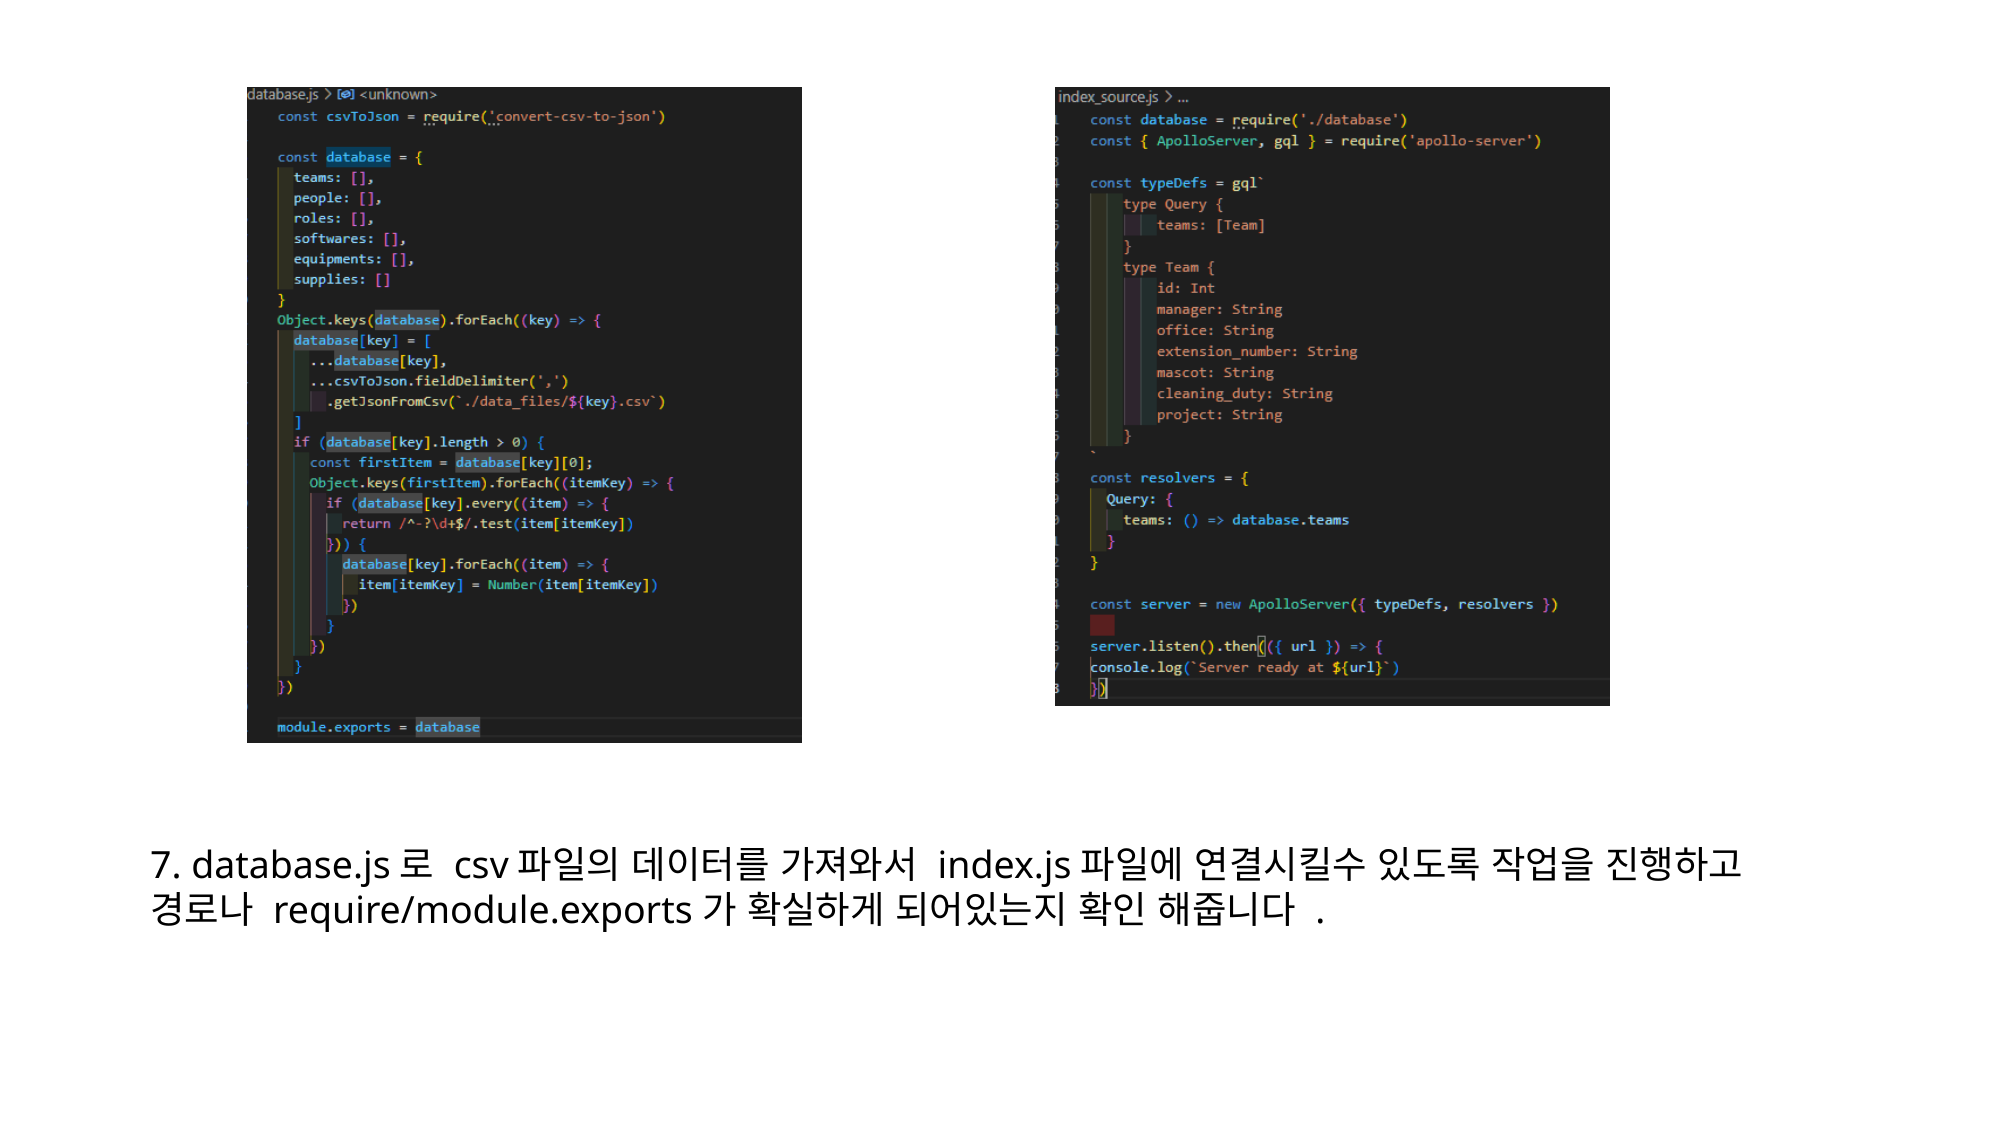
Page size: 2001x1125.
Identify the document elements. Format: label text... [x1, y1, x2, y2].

text_box 7. database.js로 csv파일의 데이터를 가져와서 index.js파일에 연결시킬수 있도록 작업을 진행하고 경로나 require/module.exports가 확실하게 되어있는지 확인 해줍니다 . [135, 834, 1866, 939]
picture [247, 87, 802, 743]
picture [1055, 87, 1610, 706]
